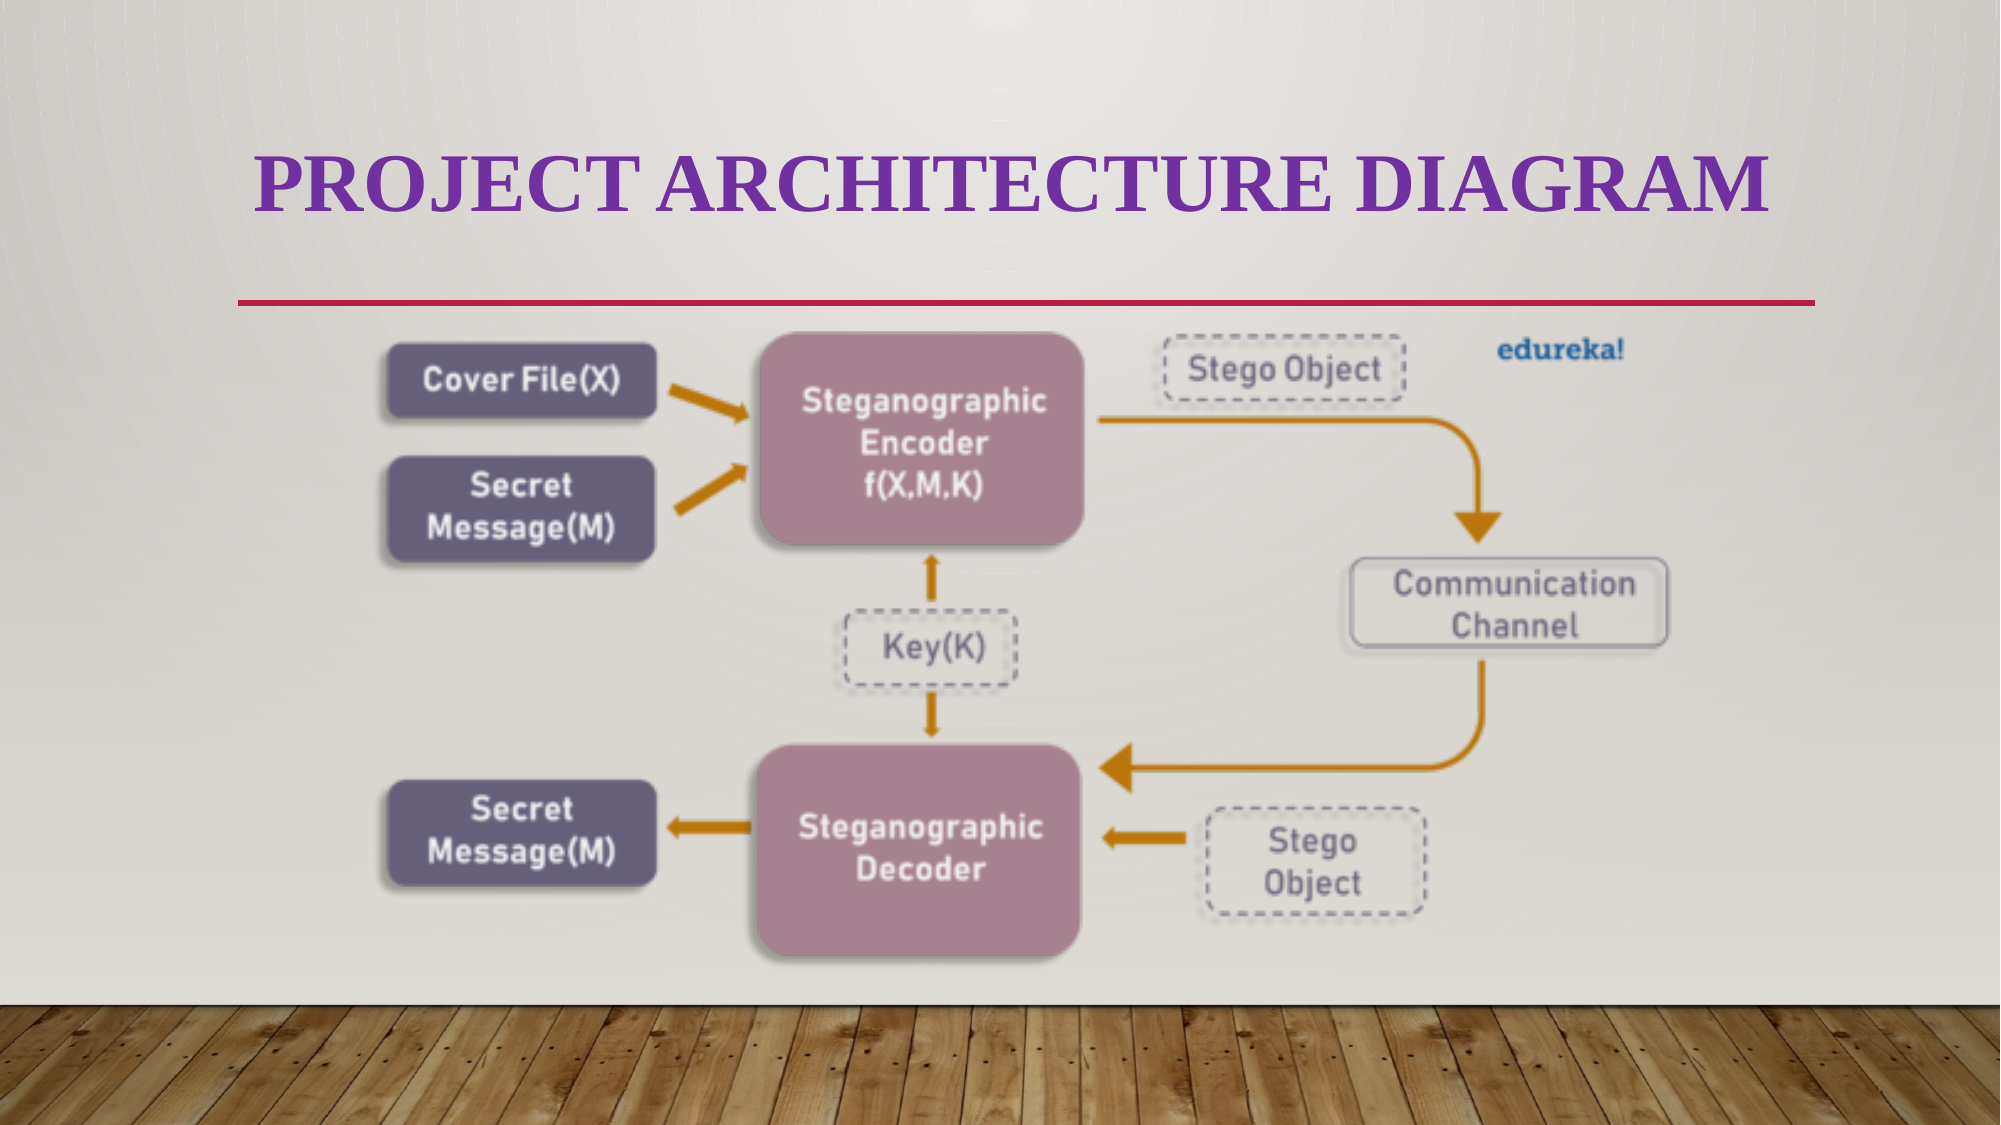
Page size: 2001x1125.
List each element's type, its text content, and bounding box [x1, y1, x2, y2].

picture [0, 1005, 2000, 1125]
title PROJECT ARCHITECTURE DIAGRAM [238, 131, 1814, 305]
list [372, 330, 1679, 972]
